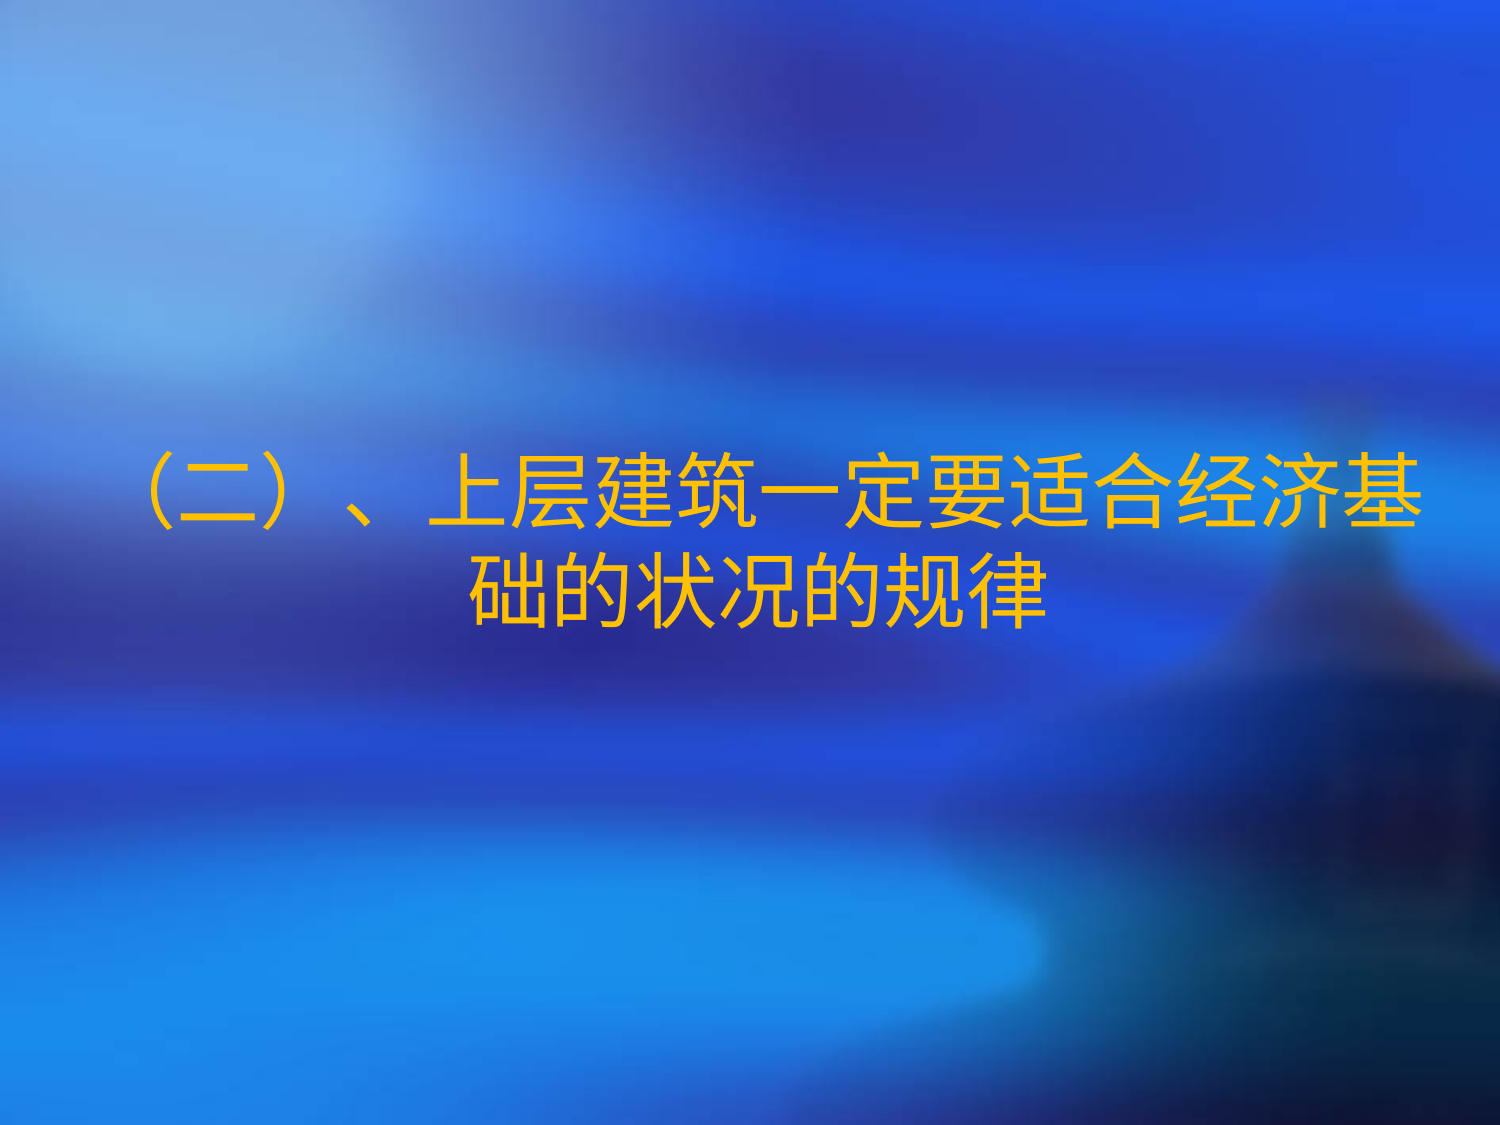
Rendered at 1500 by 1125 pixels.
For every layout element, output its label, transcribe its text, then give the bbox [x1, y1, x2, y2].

picture [0, 0, 1500, 1125]
title （二）、上层建筑一定要适合经济基础的状况的规律 [58, 445, 1460, 634]
